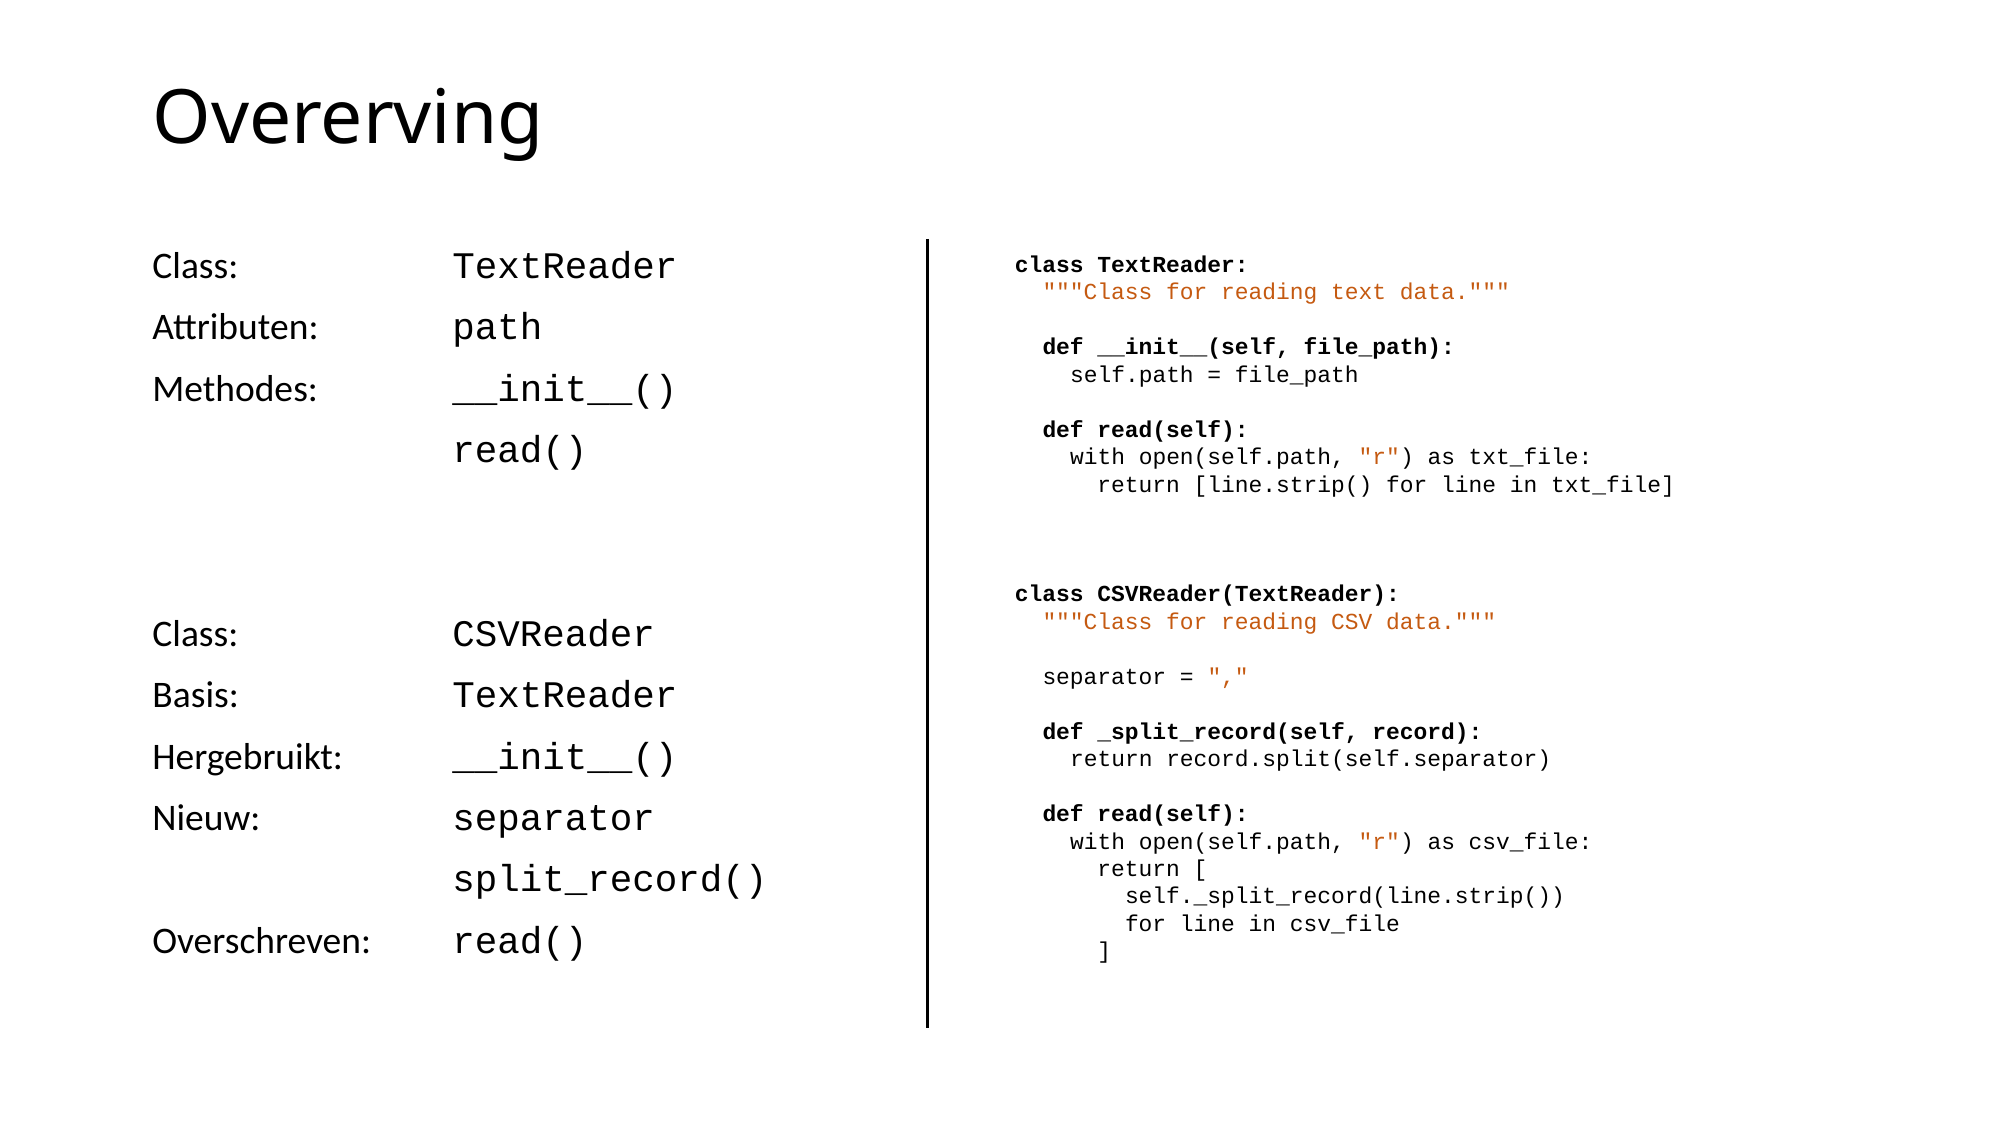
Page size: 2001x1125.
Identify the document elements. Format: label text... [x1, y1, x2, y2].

list Class: TextReader Attributen: path Methodes: __init__() read() Class: CSVReader Basis: TextReader Hergebruikt: __init__() Nieuw: separator split_record() Overschreven: read() [137, 238, 888, 1014]
text_box class TextReader: """Class for reading text data.""" def __init__(self, file_path): self.path = file_path def read(self): with open(self.path, "r") as txt_file: return [line.strip() for line in txt_file] class CSVReader(TextReader): """Class for reading CSV data.""" separator = "," def _split_record(self, record): return record.split(self.separator) def read(self): with open(self.path, "r") as csv_file: return [ self._split_record(line.strip()) for line in csv_file ] [999, 242, 1831, 1017]
title Overerving [137, 59, 1863, 178]
